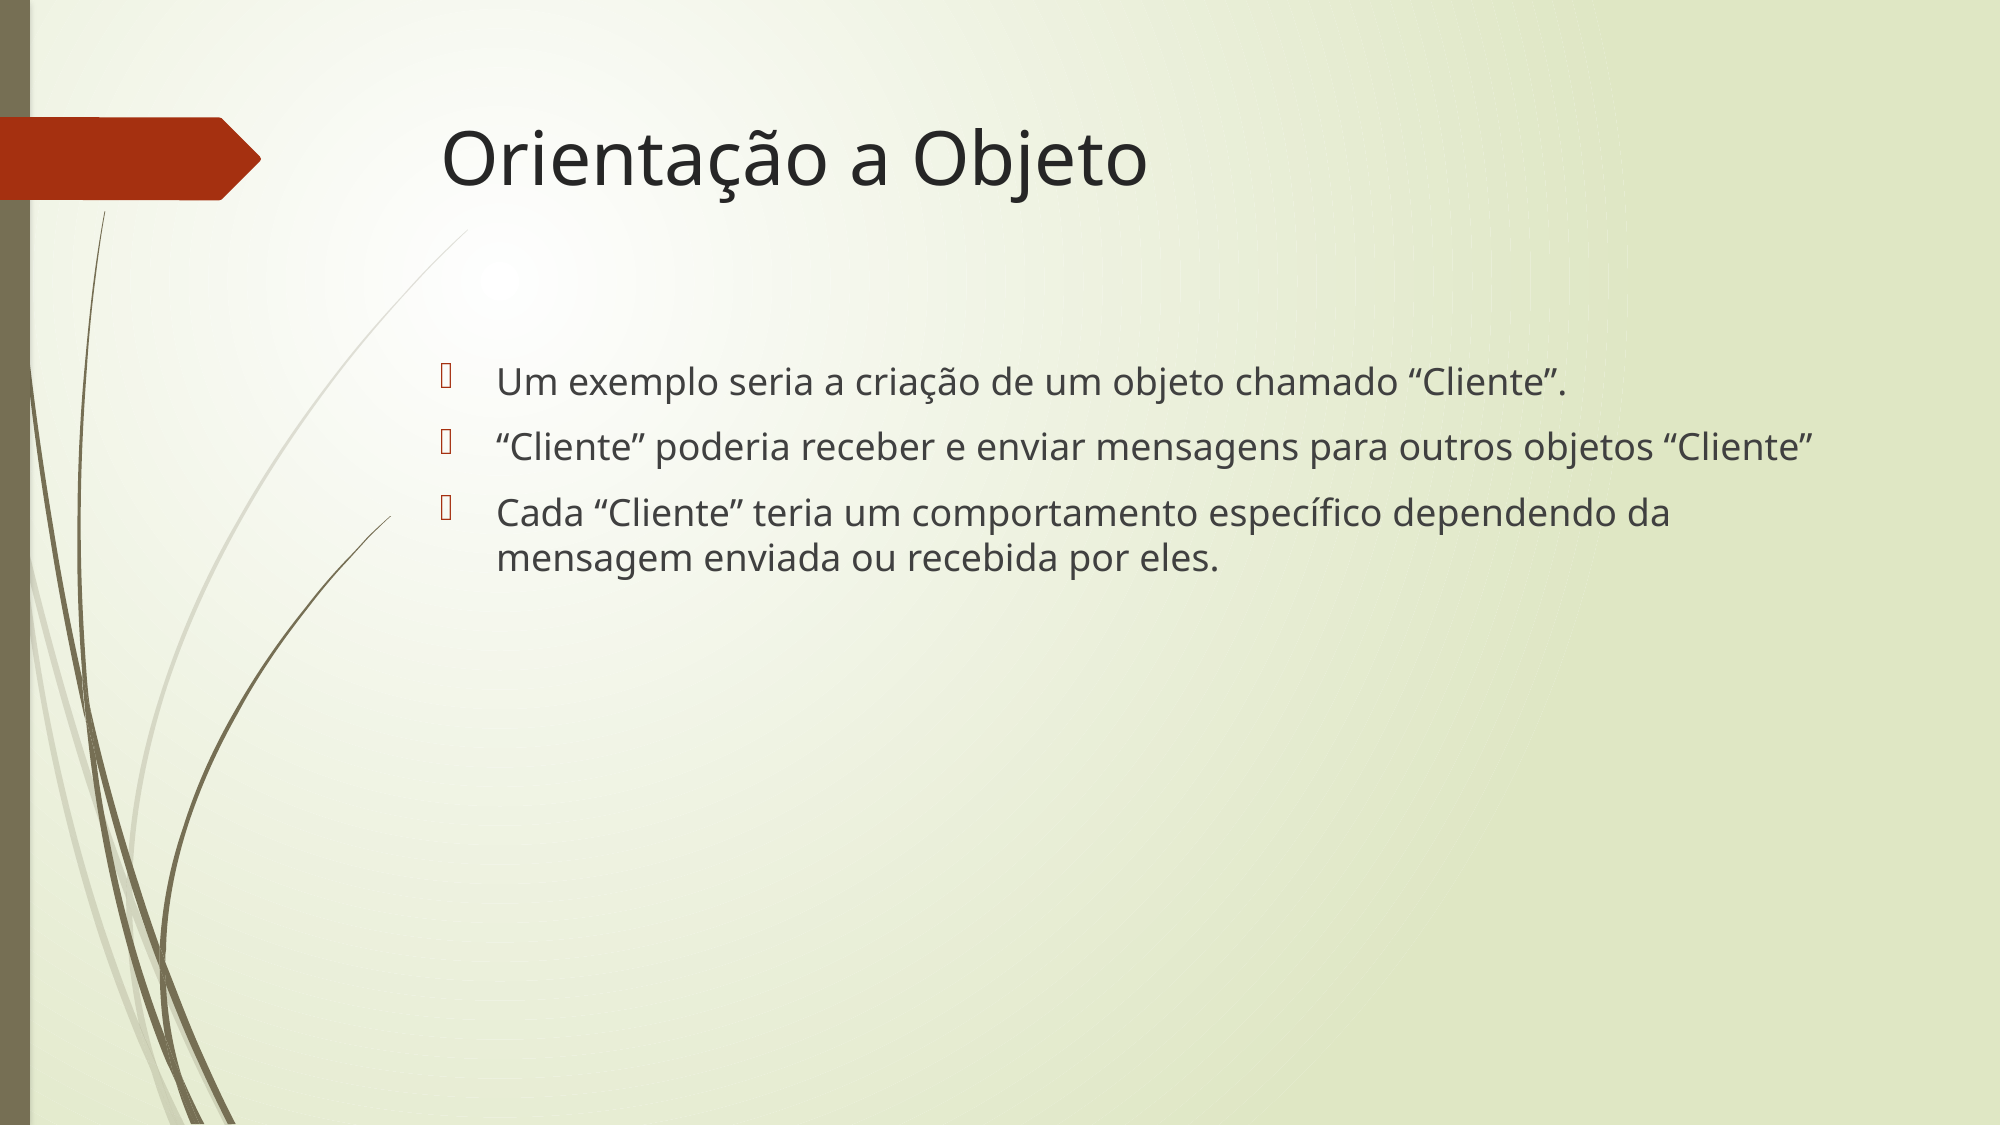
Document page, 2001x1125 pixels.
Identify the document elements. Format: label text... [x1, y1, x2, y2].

title Orientação a Objeto [425, 102, 1888, 313]
list Um exemplo seria a criação de um objeto chamado “Cliente”. “Cliente” poderia receber e enviar mensagens para outros objetos “Cliente” Cada “Cliente” teria um comportamento específico dependendo da mensagem enviada ou recebida por eles. [424, 350, 1888, 970]
